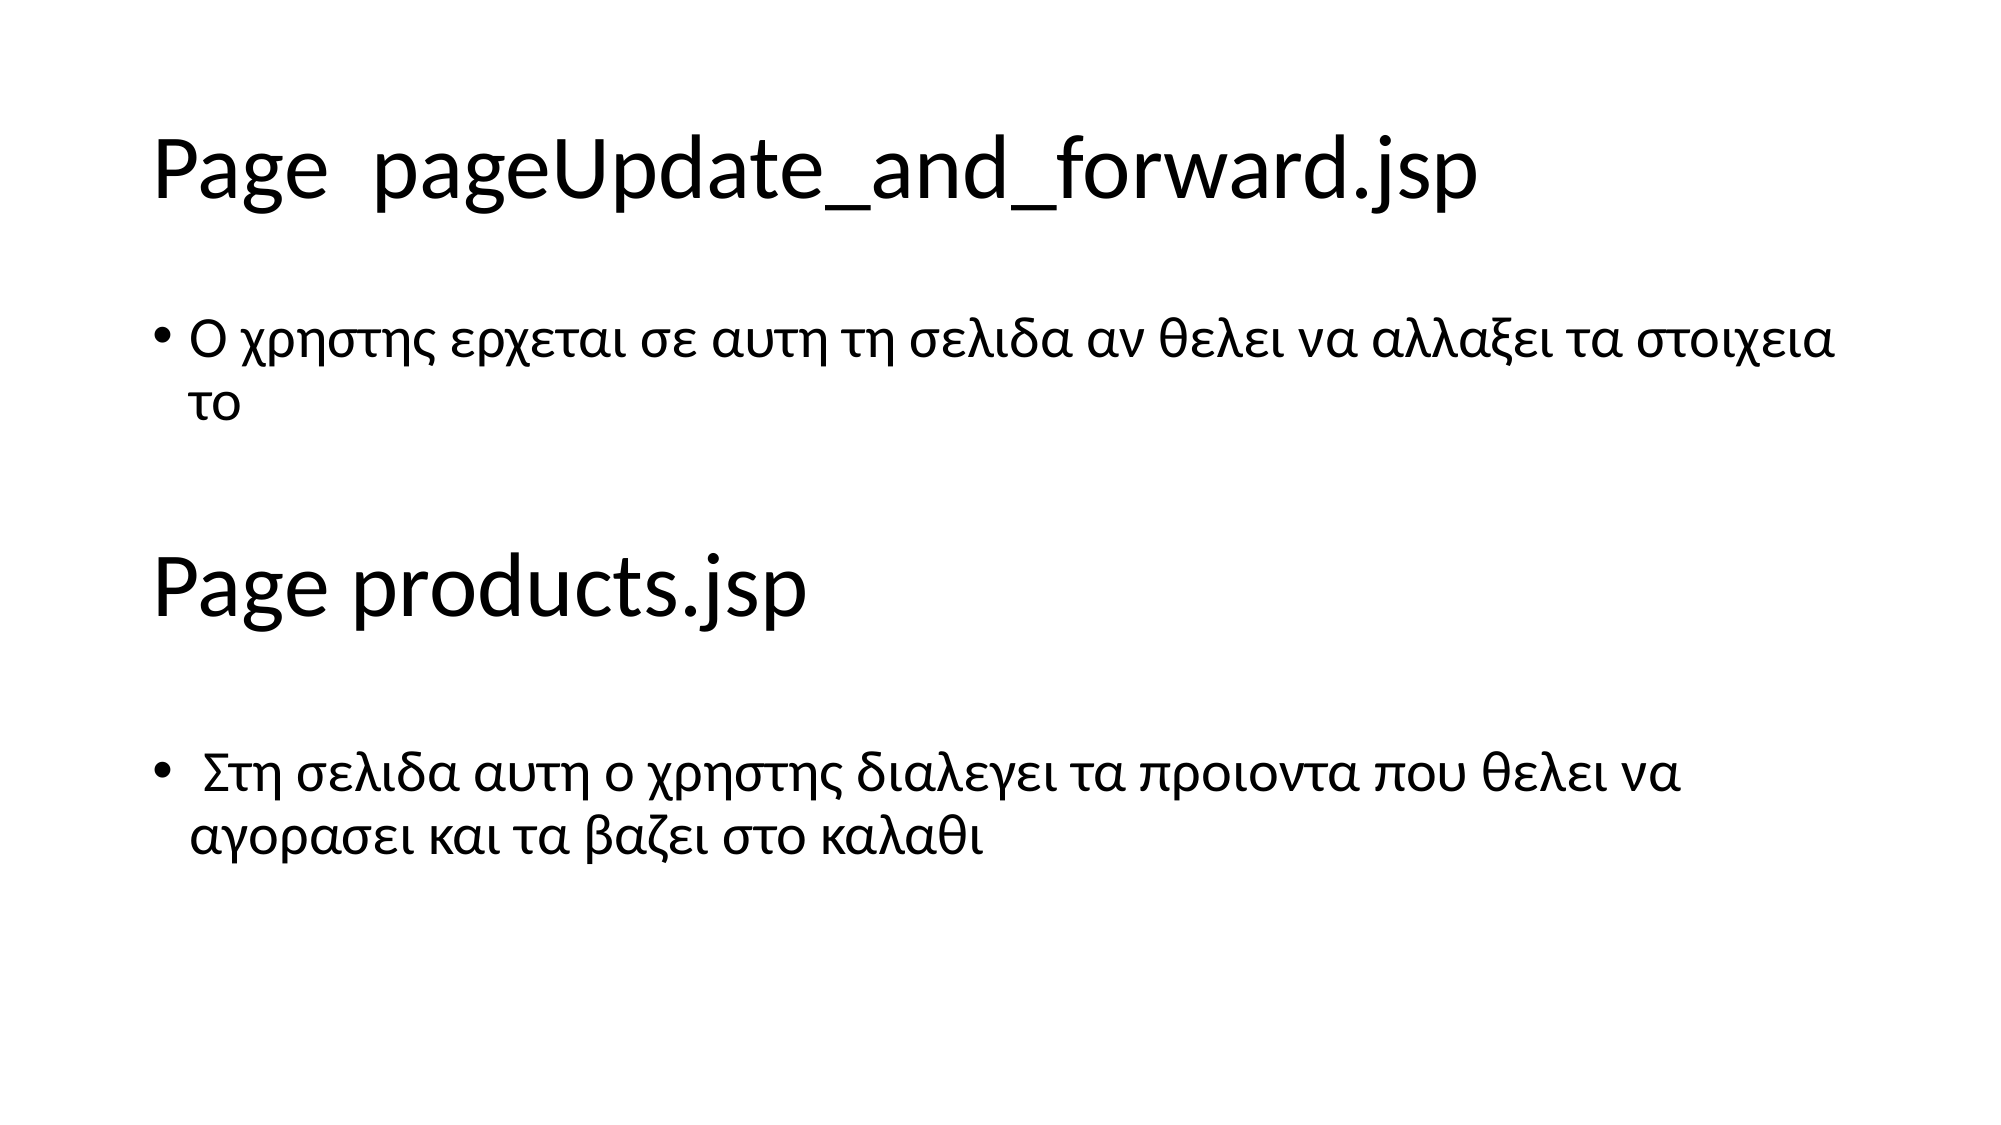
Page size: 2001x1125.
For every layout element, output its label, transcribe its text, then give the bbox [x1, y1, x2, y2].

title Page pageUpdate_and_forward.jsp [137, 59, 1863, 278]
list Ο χρηστης ερχεται σε αυτη τη σελιδα αν θελει να αλλαξει τα στοιχεια το Page products.jsp Στη σελιδα αυτη ο χρηστης διαλεγει τα προιοντα που θελει να αγορασει και τα βαζει στο καλαθι [137, 299, 1863, 1014]
